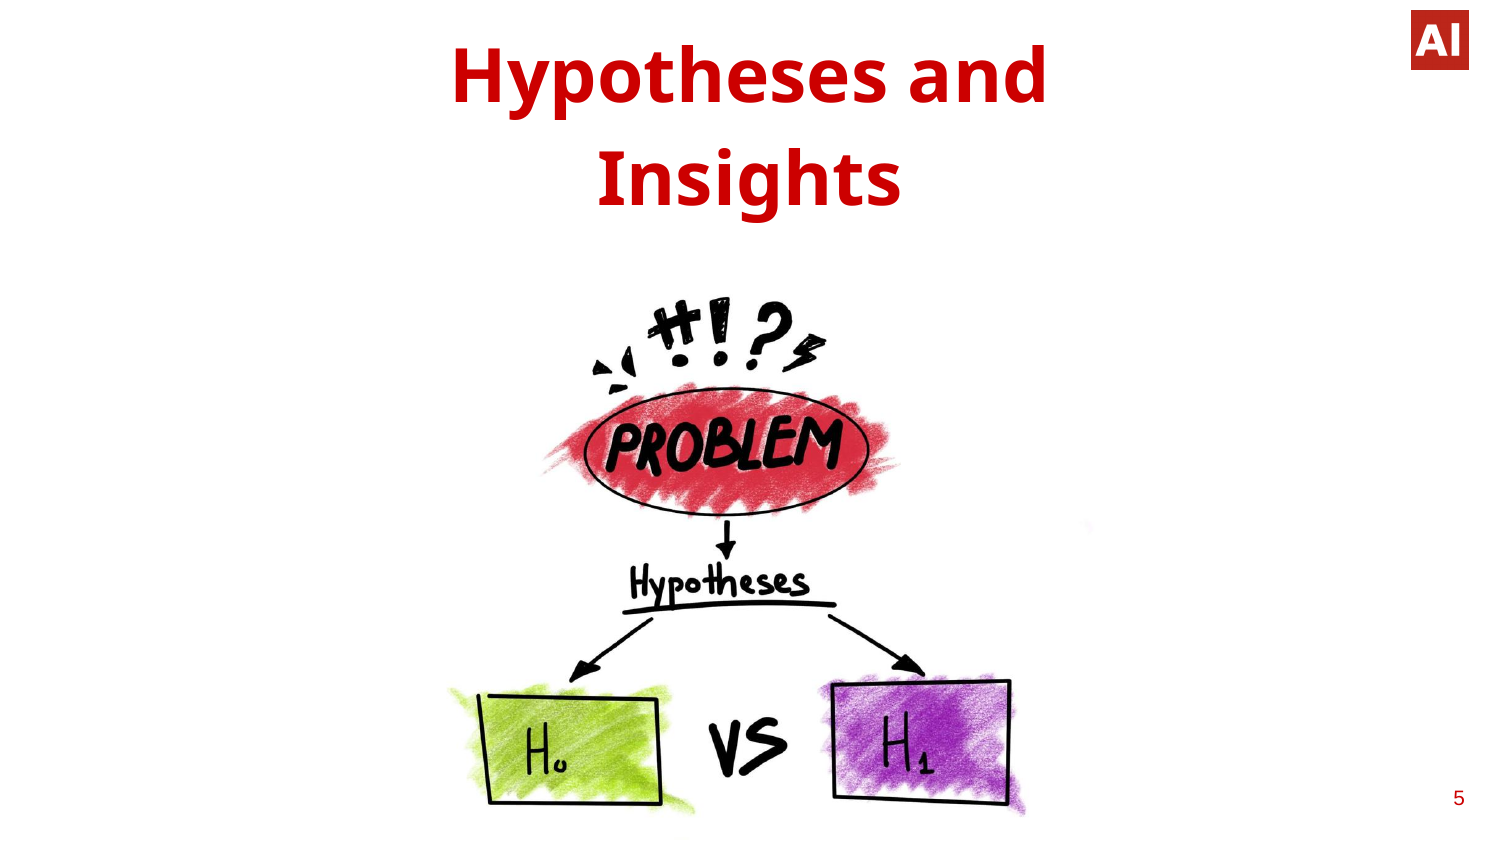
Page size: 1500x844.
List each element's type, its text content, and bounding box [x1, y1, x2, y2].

slide_number ‹#› [1389, 764, 1480, 830]
title Hypotheses and Insights [292, 15, 1208, 236]
picture [1411, 10, 1469, 70]
picture [318, 235, 1182, 840]
